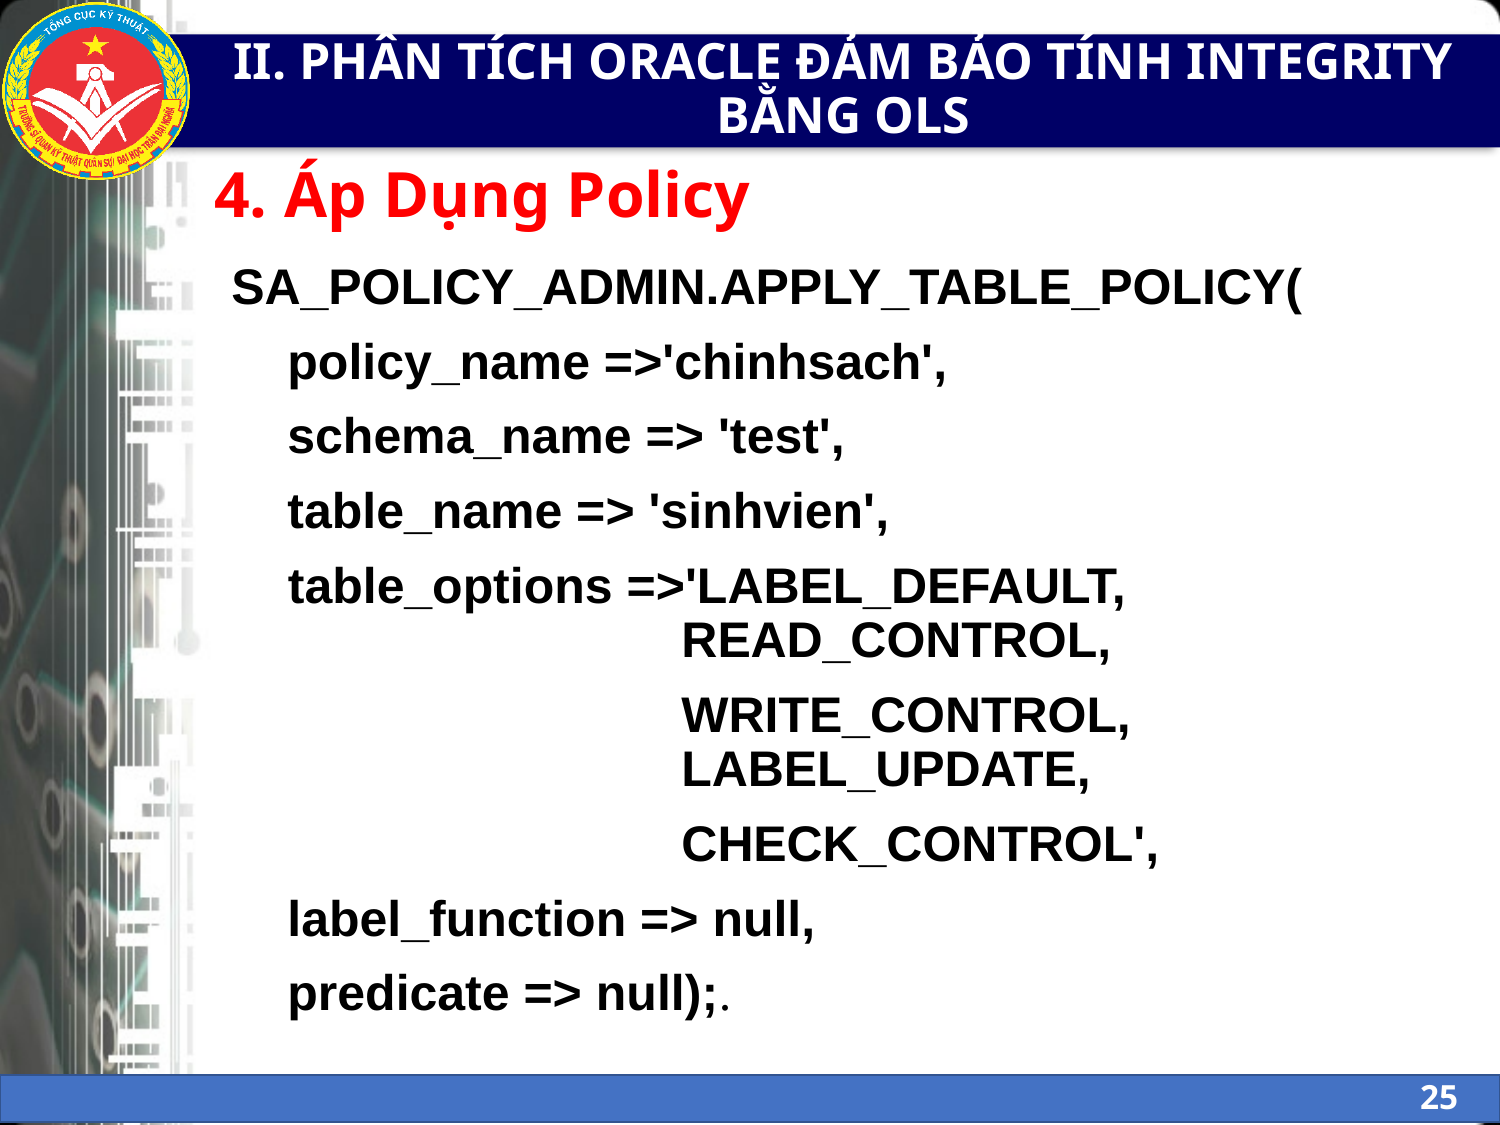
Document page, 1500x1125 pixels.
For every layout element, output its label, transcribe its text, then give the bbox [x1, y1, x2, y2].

title II. PHÂN TÍCH ORACLE ĐẢM BẢO TÍNH INTEGRITY BẰNG OLS [200, 42, 1487, 139]
picture [0, 0, 1500, 1074]
list 4. Áp Dụng Policy [199, 156, 1425, 248]
text_box SA_POLICY_ADMIN.APPLY_TABLE_POLICY( policy_name =>'chinhsach', schema_name => 'test', table_name => 'sinhvien', table_options =>'LABEL_DEFAULT, READ_CONTROL, WRITE_CONTROL, LABEL_UPDATE, CHECK_CONTROL', label_function => null, predicate => null);. [216, 253, 1447, 1044]
